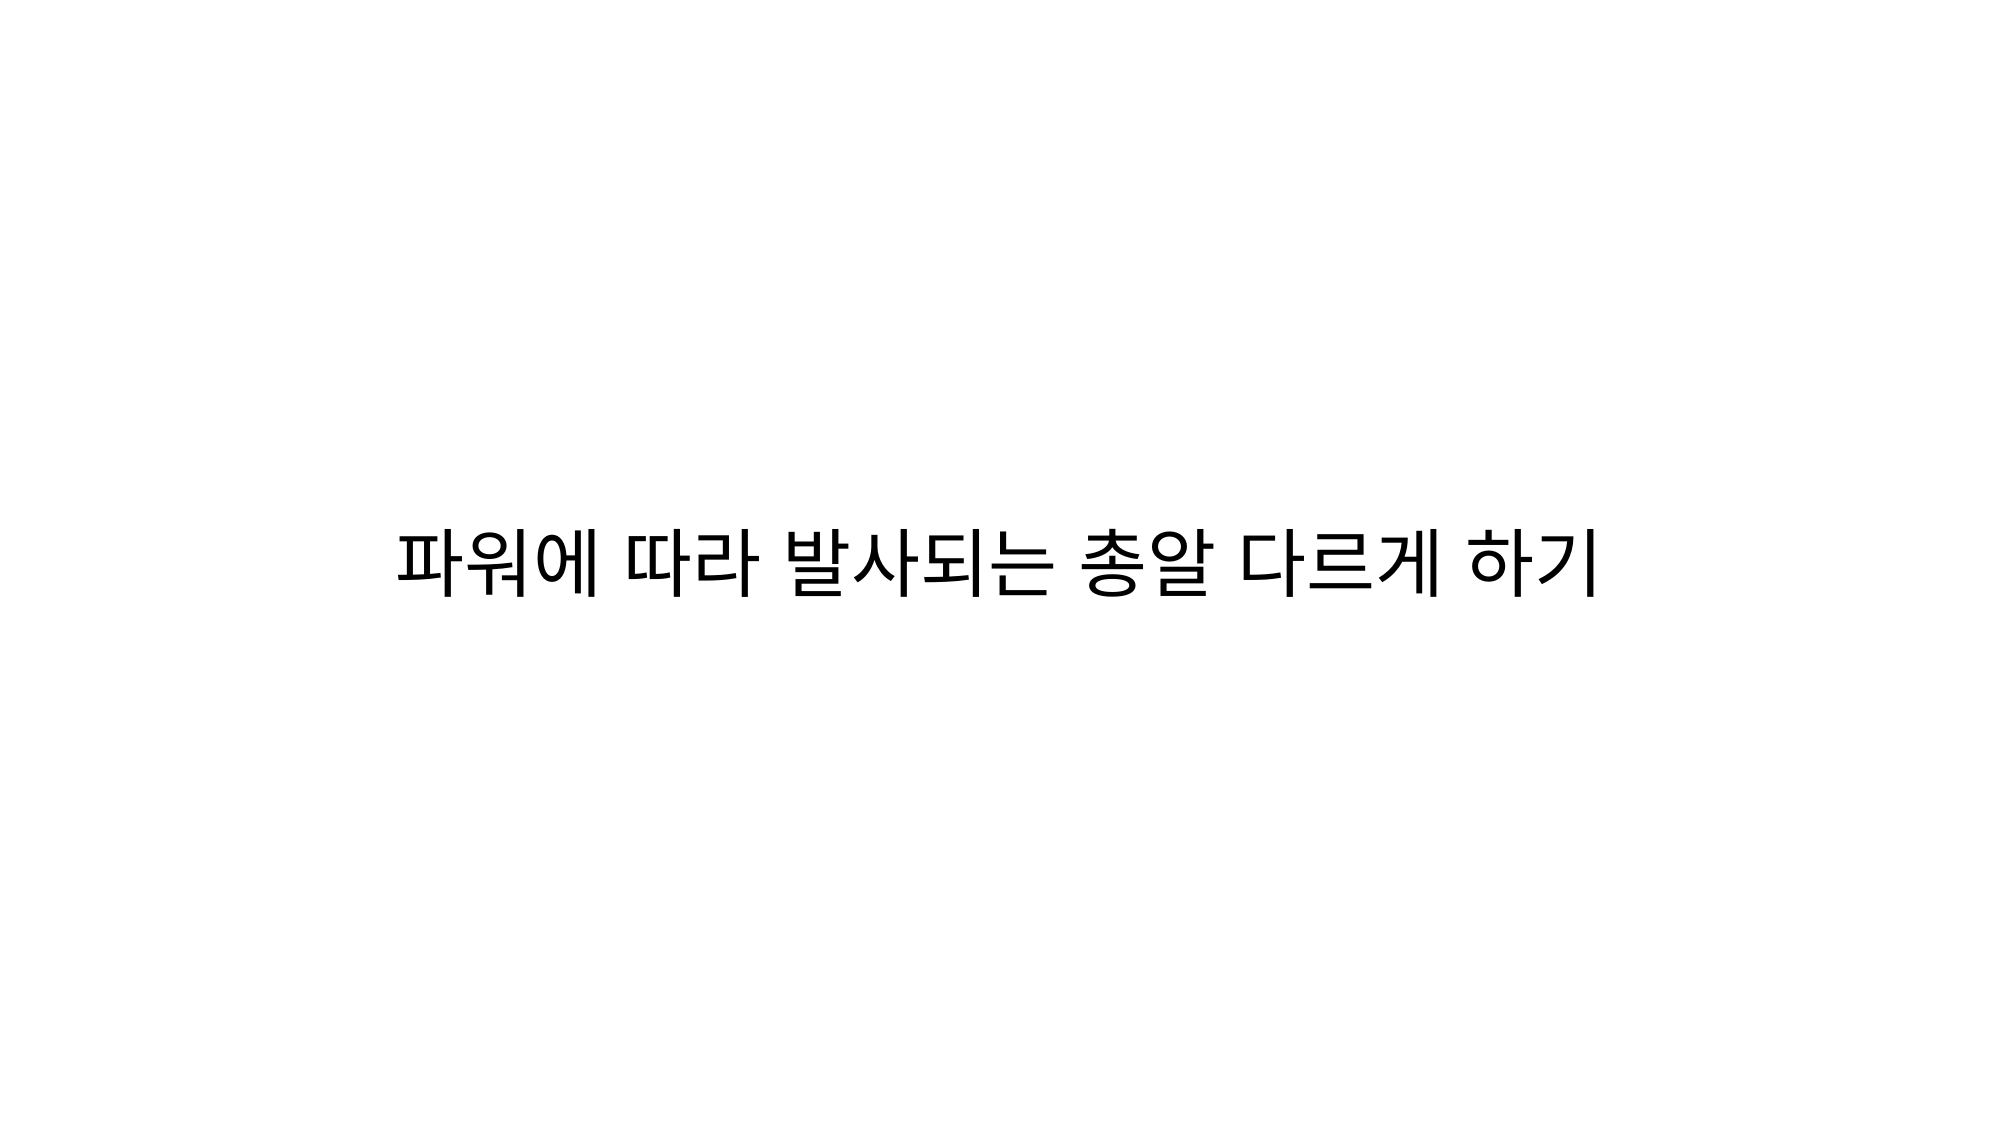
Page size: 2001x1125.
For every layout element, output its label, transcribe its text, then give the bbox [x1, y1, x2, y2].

text_box 파워에 따라 발사되는 총알 다르게 하기 [380, 509, 1620, 615]
